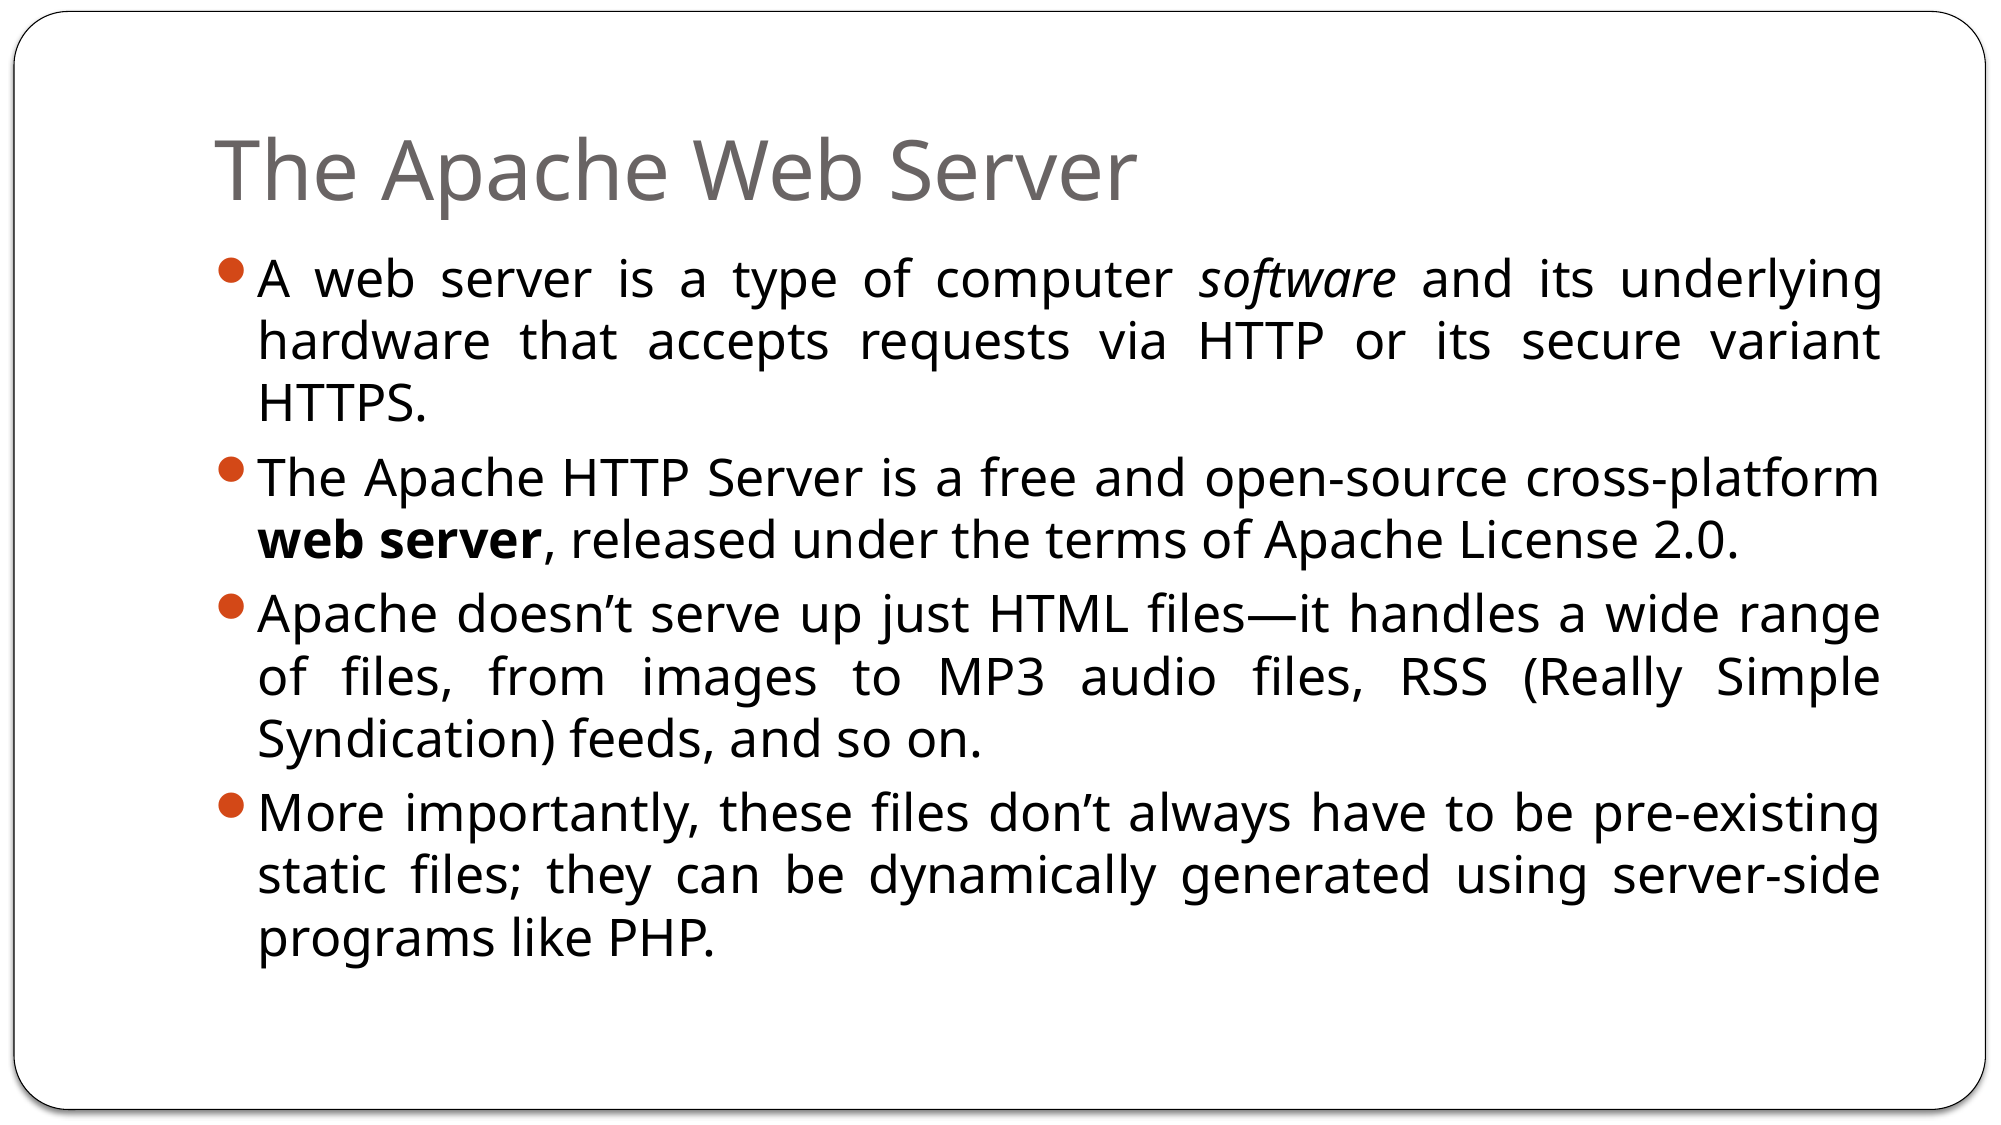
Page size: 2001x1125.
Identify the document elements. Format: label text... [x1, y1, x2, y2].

list A web server is a type of computer software and its underlying hardware that accepts requests via HTTP or its secure variant HTTPS. The Apache HTTP Server is a free and open-source cross-platform web server, released under the terms of Apache License 2.0. Apache doesn’t serve up just HTML files—it handles a wide range of files, from images to MP3 audio files, RSS (Really Simple Syndication) feeds, and so on. More importantly, these files don’t always have to be pre-existing static files; they can be dynamically generated using server-side programs like PHP. [200, 237, 1900, 988]
title The Apache Web Server [200, 45, 1900, 233]
